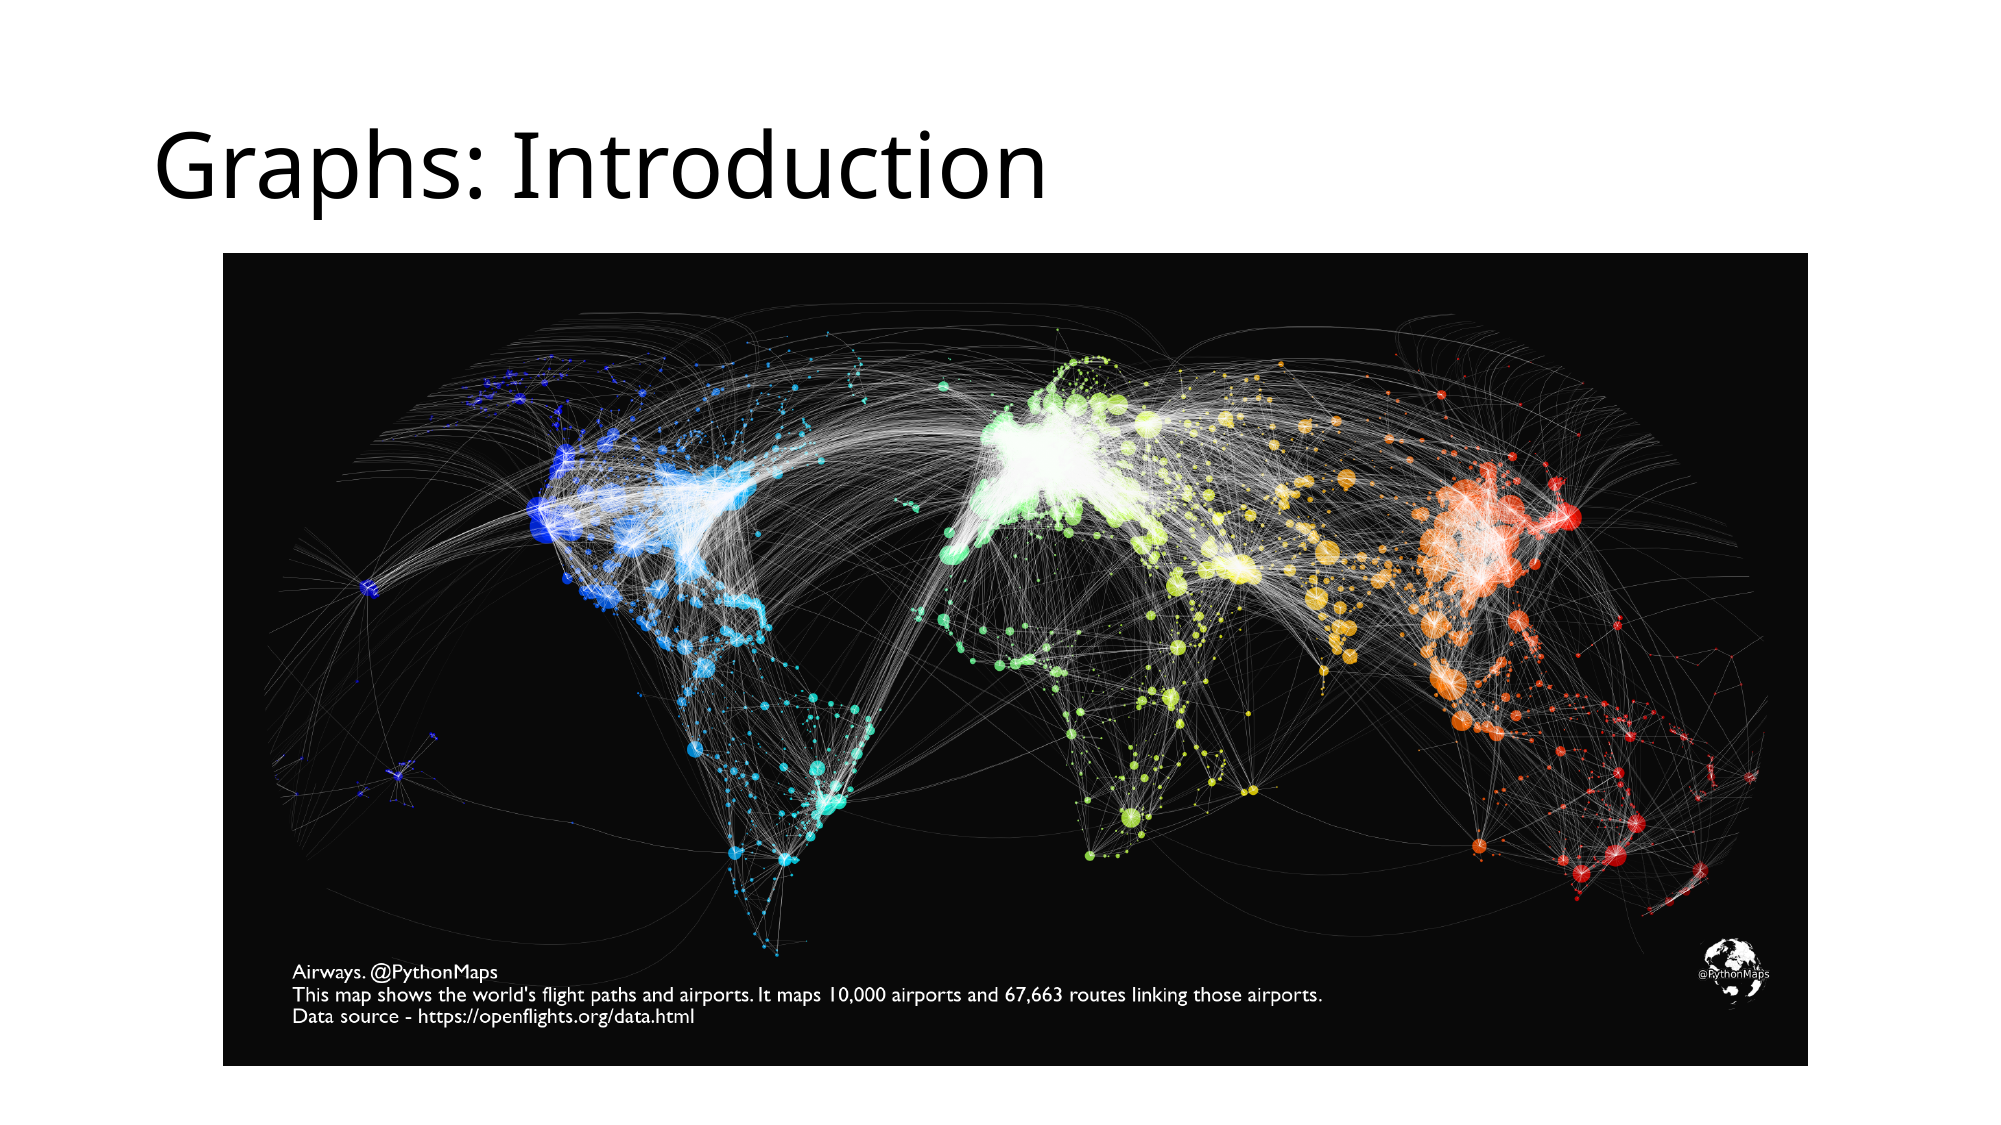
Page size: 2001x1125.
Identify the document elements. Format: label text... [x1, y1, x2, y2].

title Graphs: Introduction [137, 59, 1863, 278]
picture [223, 253, 1809, 1066]
